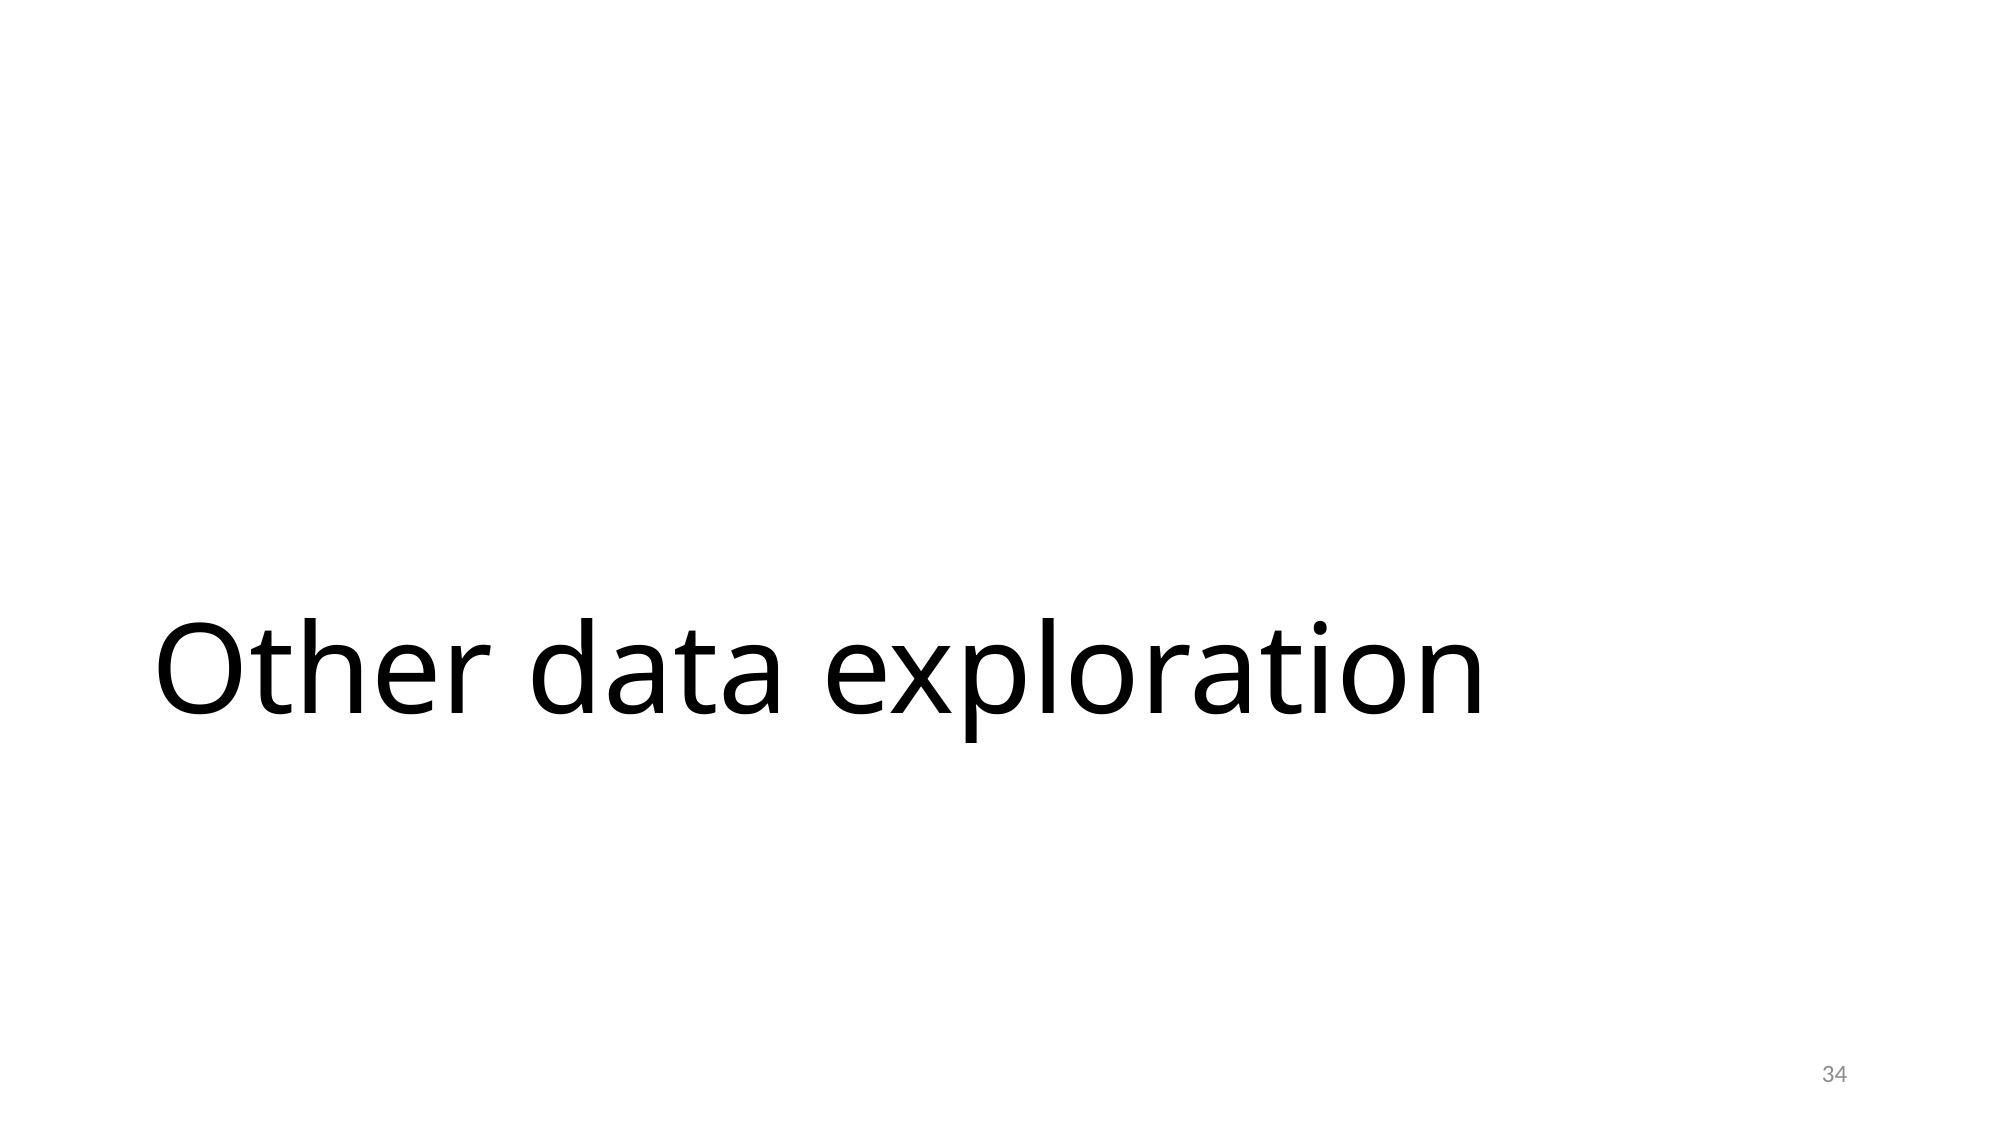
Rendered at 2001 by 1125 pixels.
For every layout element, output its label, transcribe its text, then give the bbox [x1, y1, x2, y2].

slide_number 34 [1412, 1042, 1863, 1103]
title Other data exploration [136, 280, 1862, 749]
